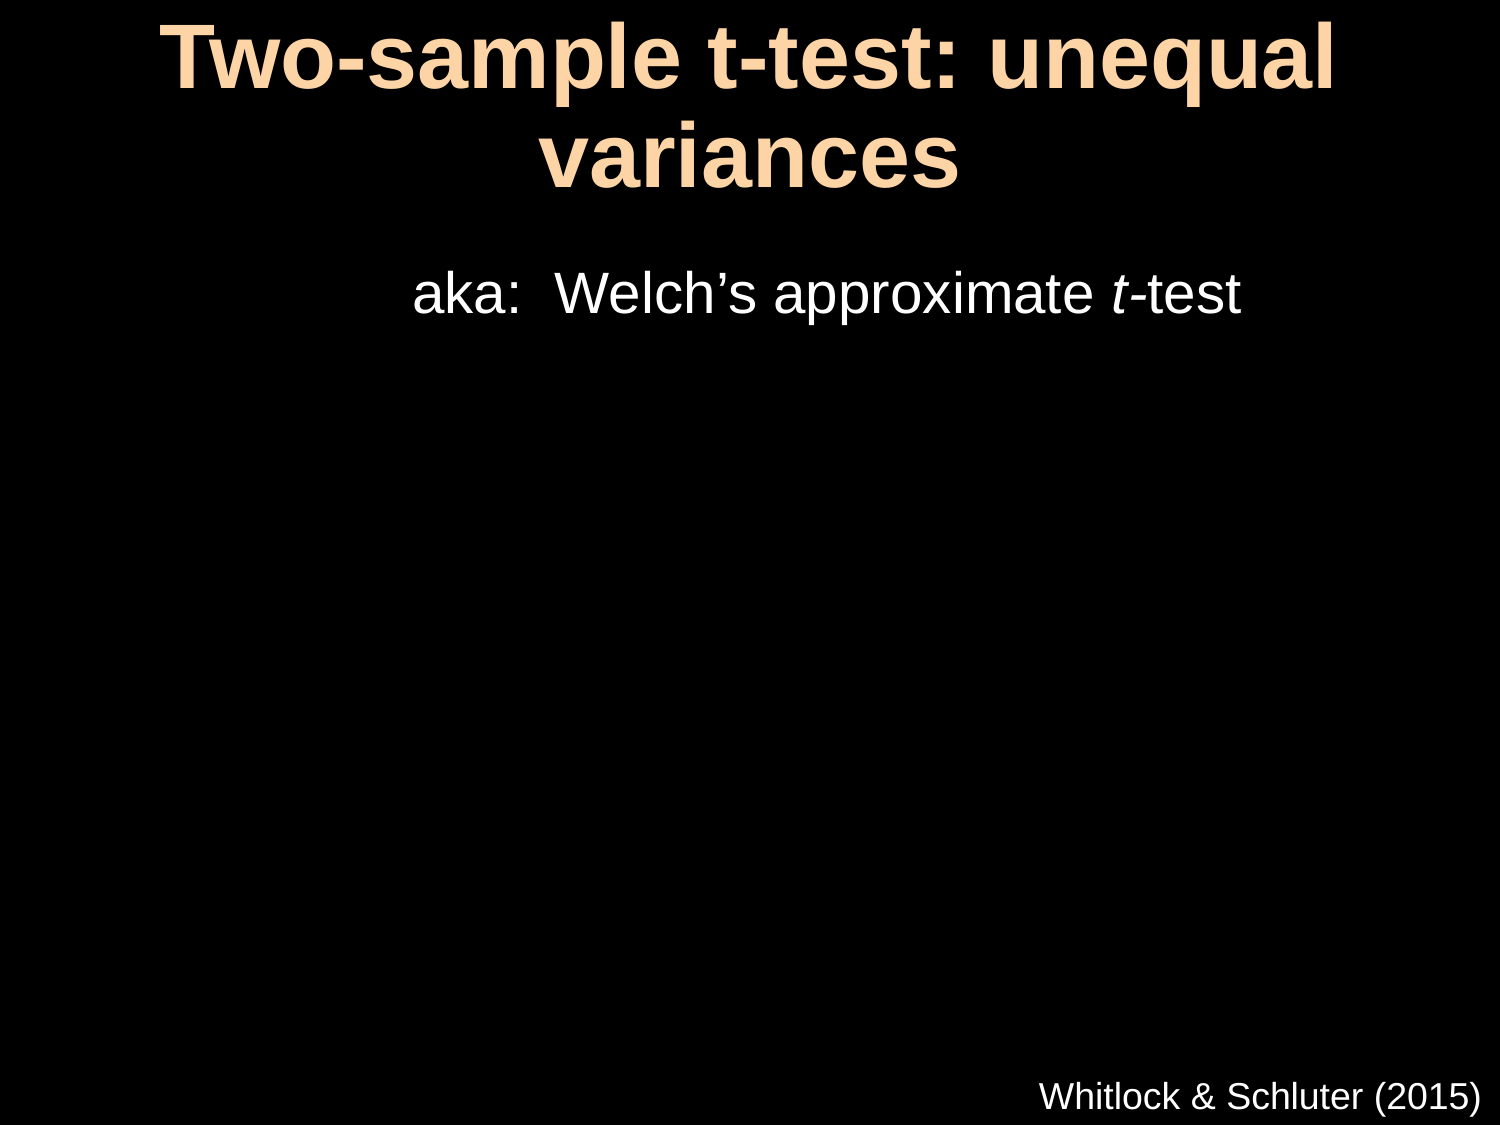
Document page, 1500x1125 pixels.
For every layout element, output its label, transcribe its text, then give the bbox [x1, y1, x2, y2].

text_box aka: Welch’s approximate t-test [397, 247, 1257, 333]
text_box Whitlock & Schluter (2015) [1024, 1064, 1498, 1125]
title Two-sample t-test: unequal variances [0, 0, 1500, 218]
